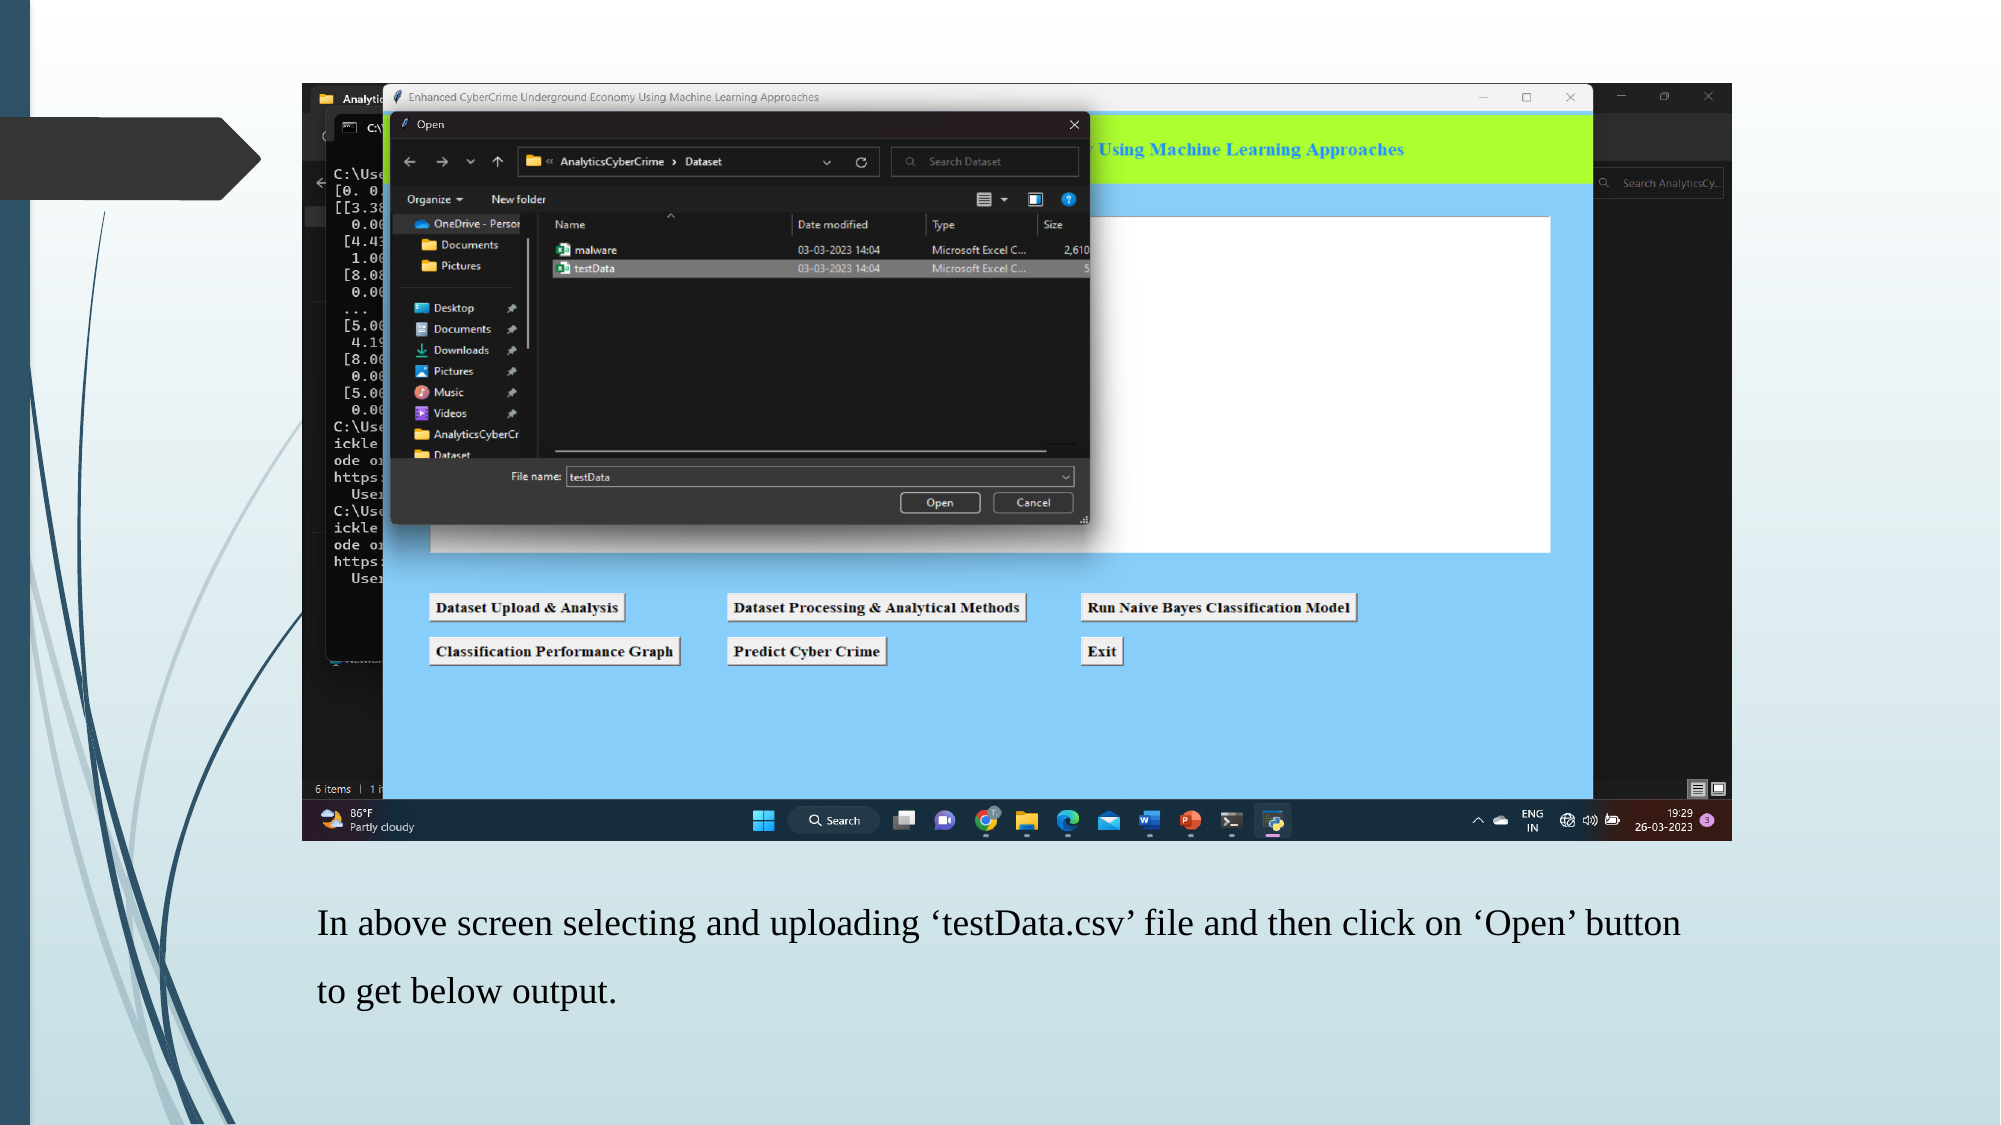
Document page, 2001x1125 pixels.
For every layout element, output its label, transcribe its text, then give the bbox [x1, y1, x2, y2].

text_box In above screen selecting and uploading ‘testData.csv’ file and then click on ‘Open’ button to get below output. [302, 868, 1698, 1018]
picture [302, 83, 1732, 841]
